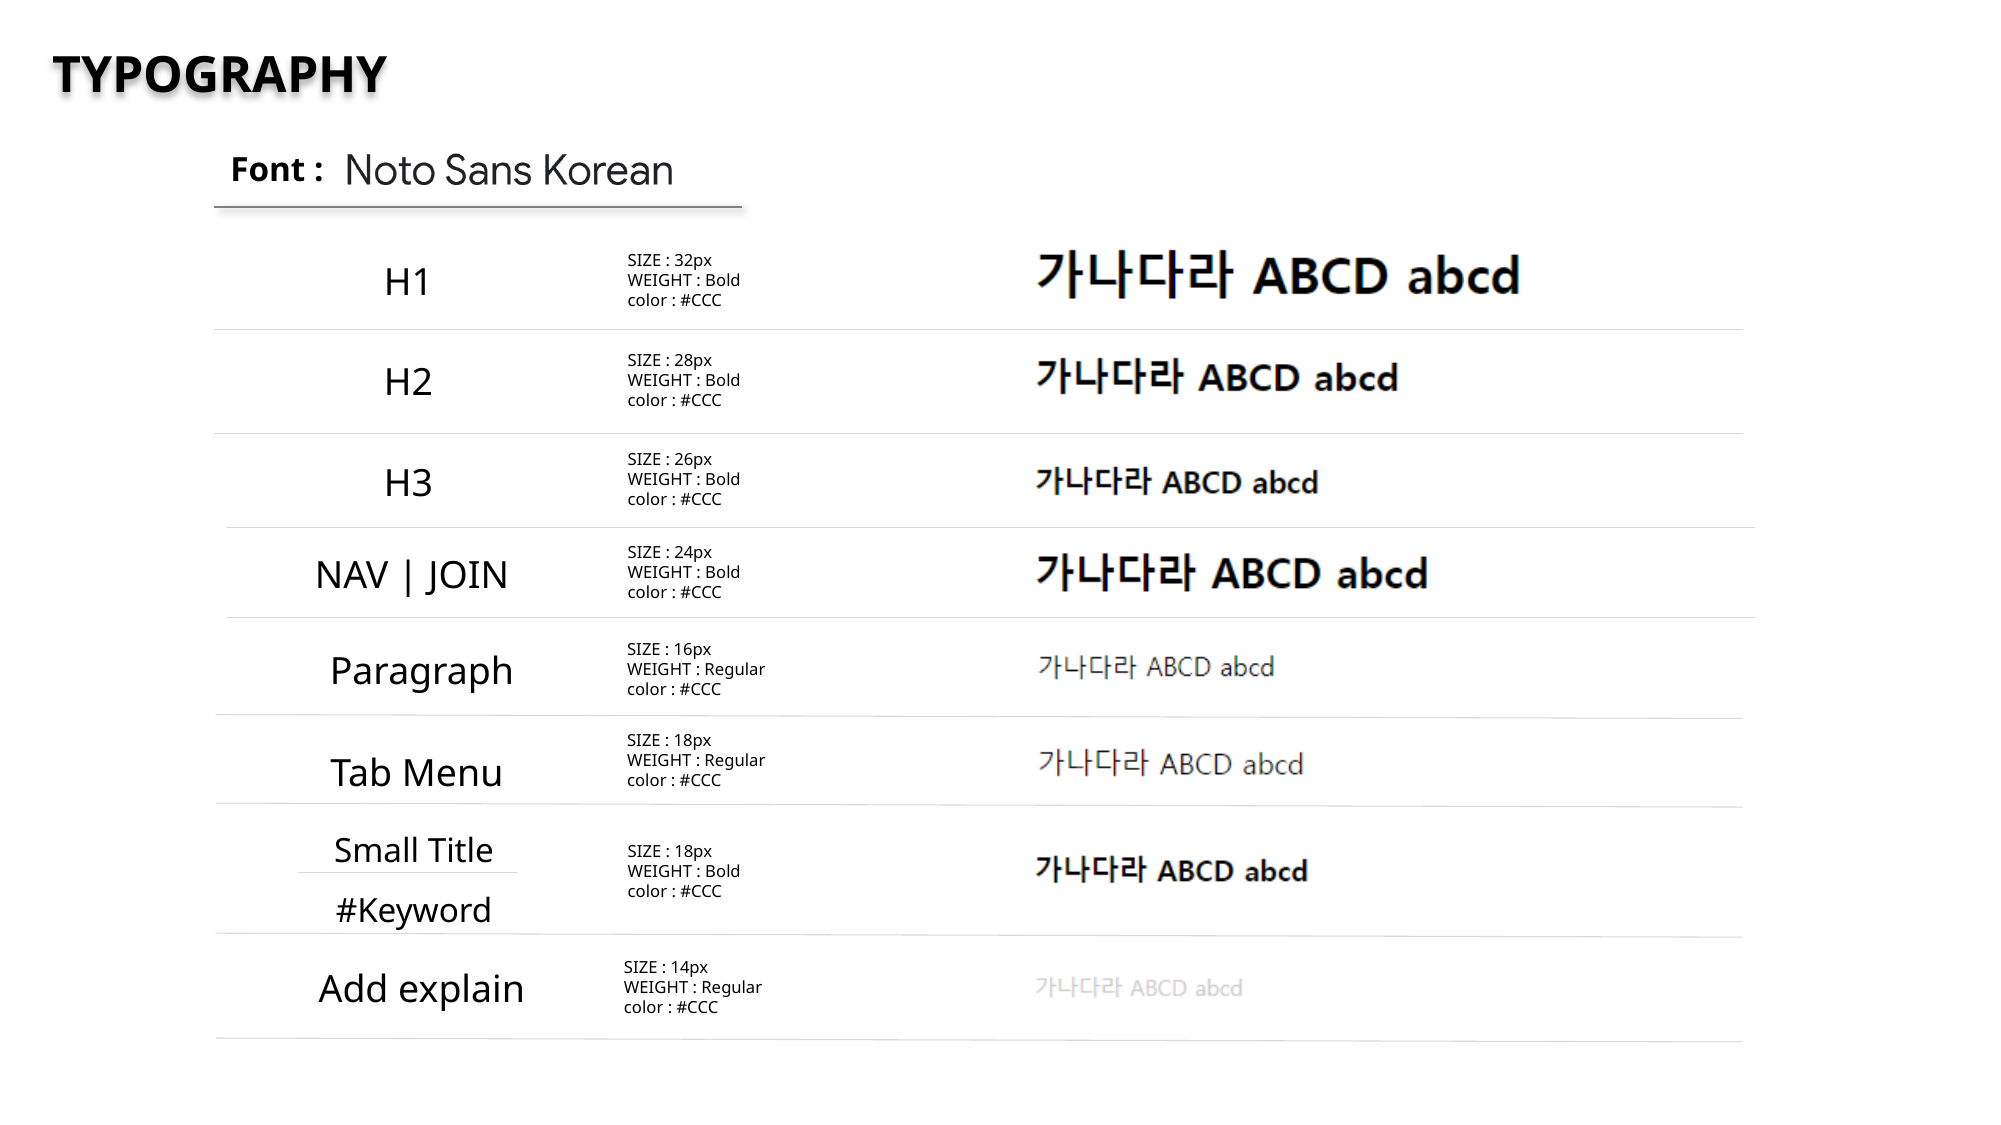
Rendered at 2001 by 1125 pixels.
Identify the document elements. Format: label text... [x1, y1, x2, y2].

picture [1022, 442, 1533, 519]
picture [1022, 337, 1533, 414]
text_box SIZE : 26px WEIGHT : Bold color : #CCC [612, 441, 756, 516]
picture [1025, 635, 1319, 697]
picture [1025, 541, 1452, 606]
picture [1025, 845, 1325, 899]
text_box SIZE : 14px WEIGHT : Regular color : #CCC [609, 949, 778, 1025]
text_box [215, 714, 1743, 719]
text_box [215, 140, 681, 200]
text_box SIZE : 28px WEIGHT : Bold color : #CCC [612, 342, 756, 418]
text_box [215, 803, 1743, 808]
picture [1031, 727, 1319, 797]
text_box Paragraph [314, 639, 529, 700]
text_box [215, 933, 1743, 938]
text_box Add explain [303, 957, 541, 1018]
text_box SIZE : 24px WEIGHT : Bold color : #CCC [612, 534, 756, 609]
text_box Tab Menu [315, 719, 519, 802]
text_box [215, 1037, 1743, 1042]
text_box H1 [369, 250, 448, 310]
text_box H2 [320, 350, 498, 411]
text_box SIZE : 18px WEIGHT : Regular color : #CCC [612, 722, 781, 798]
picture [1033, 966, 1253, 1012]
text_box SIZE : 16px WEIGHT : Regular color : #CCC [612, 631, 781, 706]
text_box SIZE : 18px WEIGHT : Bold color : #CCC [612, 833, 756, 909]
text_box TYPOGRAPHY [36, 23, 419, 122]
text_box SIZE : 32px WEIGHT : Bold color : #CCC [612, 242, 756, 318]
text_box Small Title #Keyword [295, 808, 533, 933]
text_box NAV | JOIN [300, 543, 524, 604]
picture [1022, 230, 1533, 319]
text_box H3 [320, 451, 498, 512]
